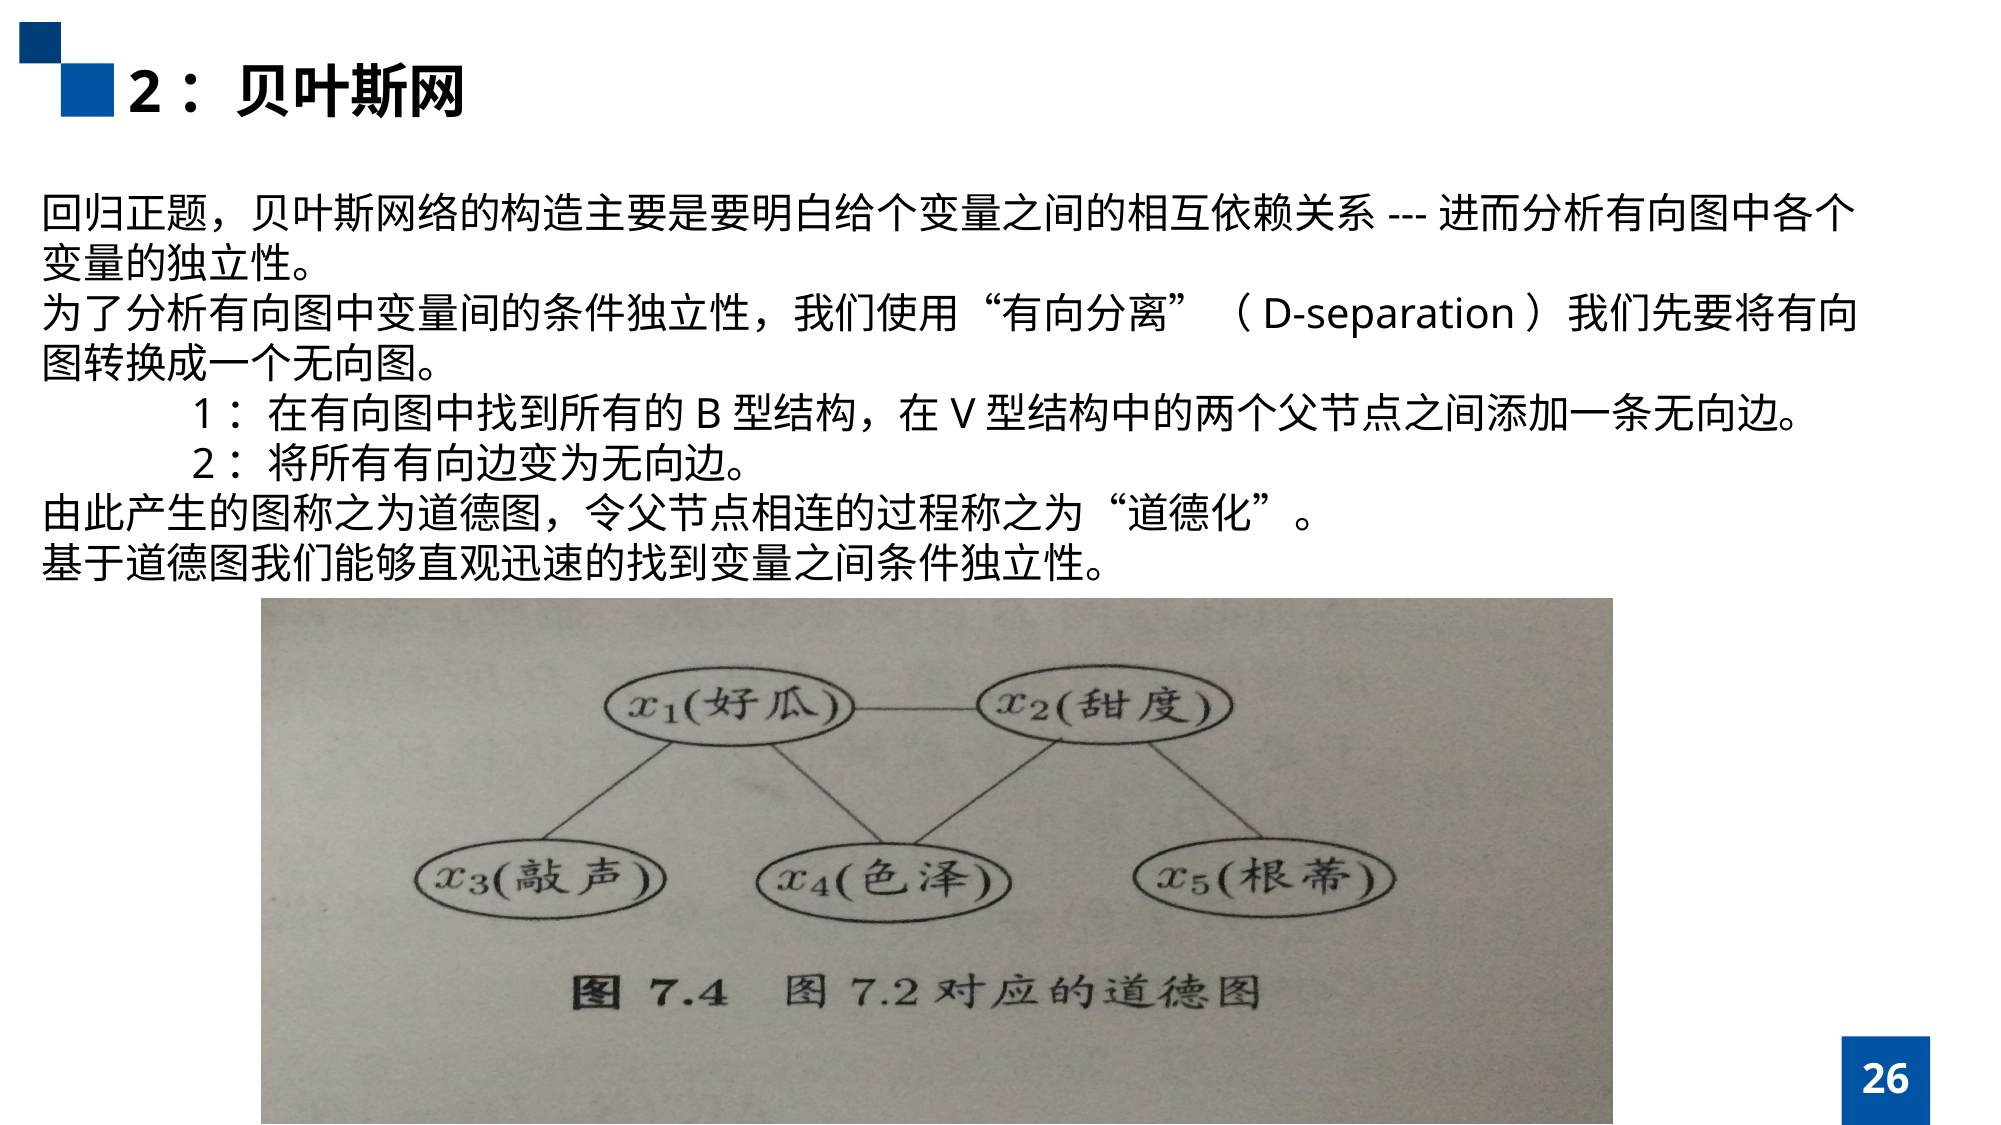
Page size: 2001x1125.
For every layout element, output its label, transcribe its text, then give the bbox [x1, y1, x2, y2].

picture [261, 598, 1613, 1124]
text_box 回归正题，贝叶斯网络的构造主要是要明白给个变量之间的相互依赖关系---进而分析有向图中各个变量的独立性。 为了分析有向图中变量间的条件独立性，我们使用“有向分离”（D-separation）我们先要将有向图转换成一个无向图。 1：在有向图中找到所有的B型结构，在V型结构中的两个父节点之间添加一条无向边。 2：将所有有向边变为无向边。 由此产生的图称之为道德图，令父节点相连的过程称之为“道德化”。 基于道德图我们能够直观迅速的找到变量之间条件独立性。 [26, 179, 1911, 595]
slide_number 26 [1771, 1050, 2000, 1111]
text_box 2：贝叶斯网 [113, 47, 1063, 132]
